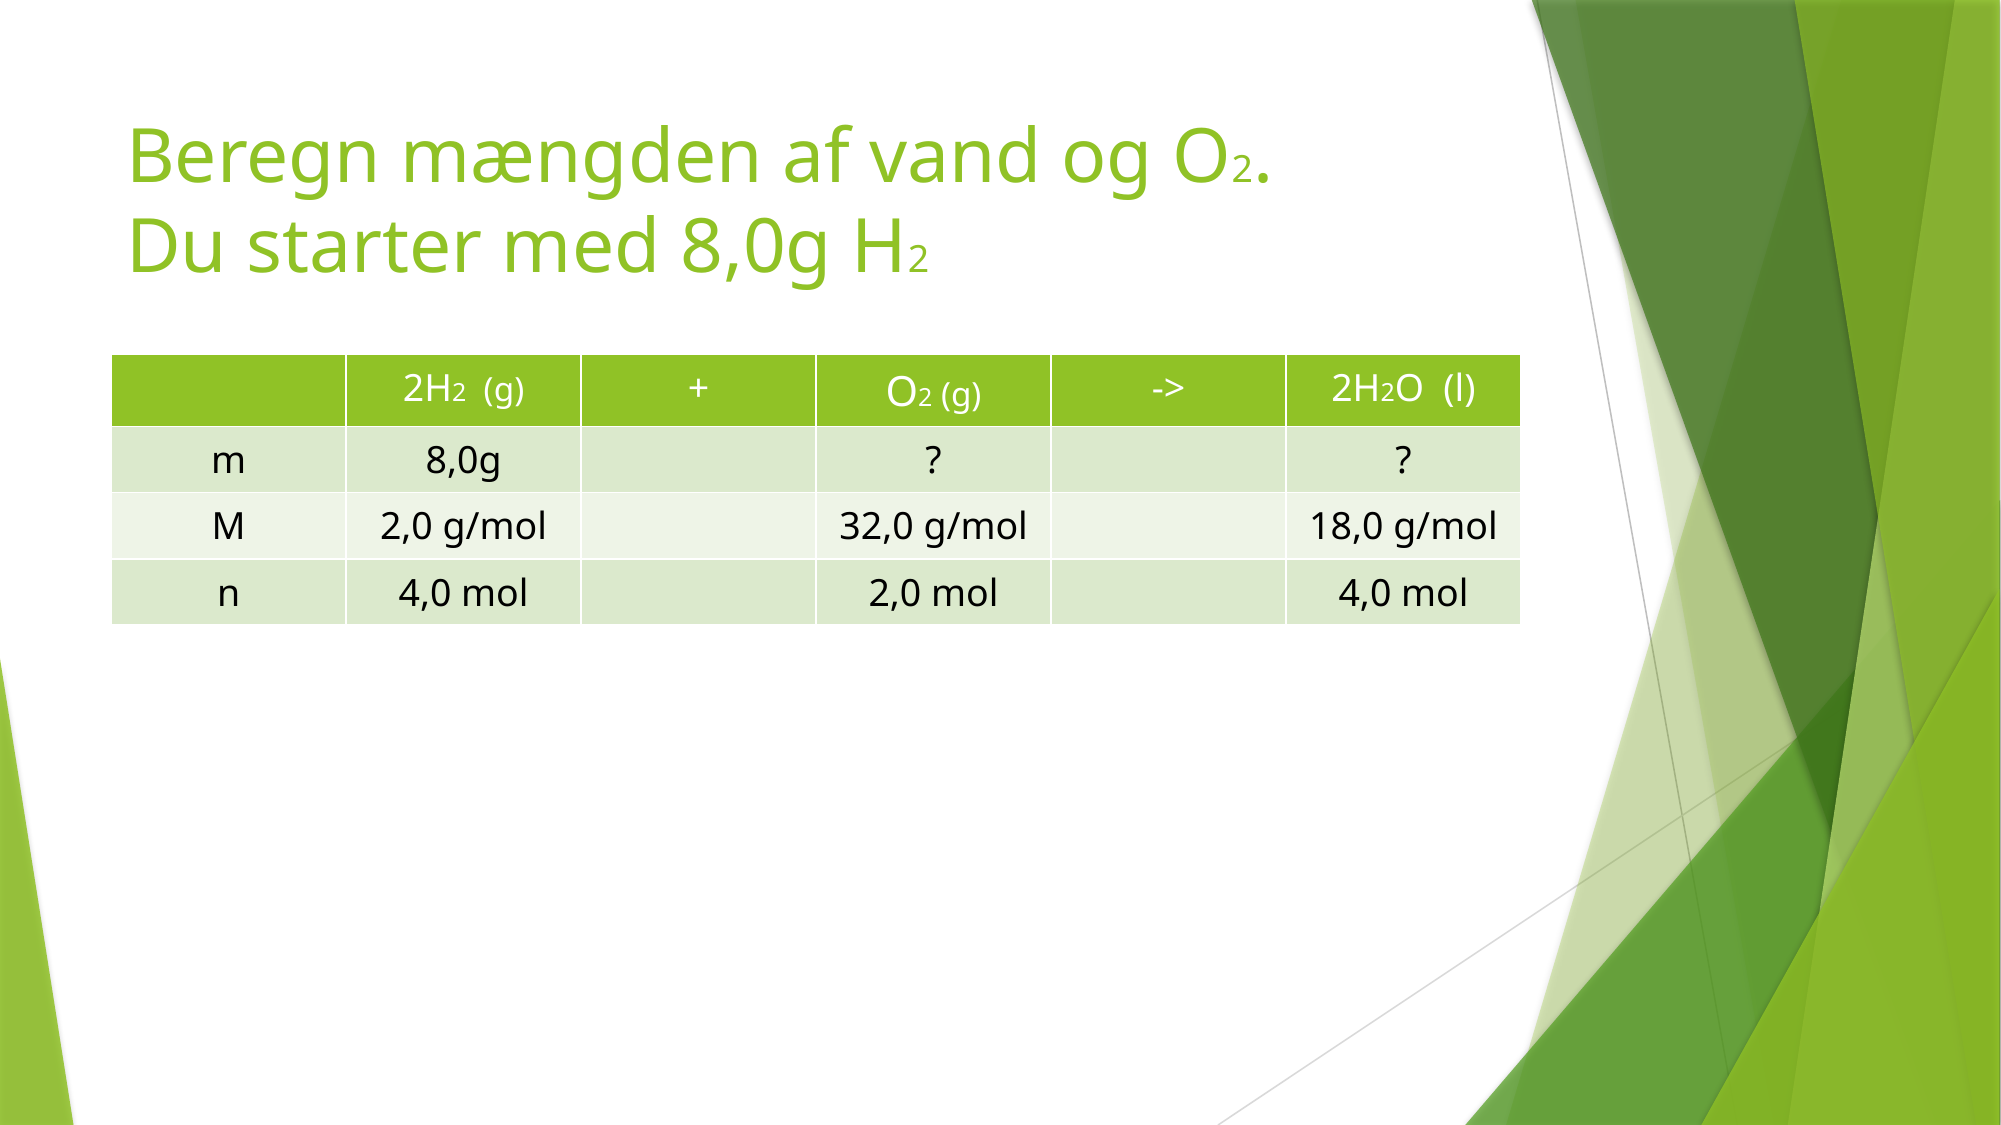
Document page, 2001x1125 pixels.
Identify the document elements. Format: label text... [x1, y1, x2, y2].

table_header 2H2 (g) [347, 355, 580, 426]
table_cell [1052, 427, 1285, 492]
table_cell m [112, 427, 345, 492]
table_cell ? [1287, 427, 1520, 492]
table_cell 8,0g [347, 427, 580, 492]
table_header 2H2O (l) [1287, 355, 1520, 426]
table_cell ? [817, 427, 1050, 492]
table_cell [582, 493, 815, 558]
table_cell 4,0 mol [1287, 560, 1520, 624]
table_header + [582, 355, 815, 426]
table_header O2 (g) [817, 355, 1050, 426]
table_cell M [112, 493, 345, 558]
table_cell 18,0 g/mol [1287, 493, 1520, 558]
table_cell 2,0 mol [817, 560, 1050, 624]
title Beregn mængden af vand og O2. Du starter med 8,0g H2 [111, 99, 1522, 317]
table_cell 2,0 g/mol [347, 493, 580, 558]
table_header [112, 355, 345, 426]
table_cell 4,0 mol [347, 560, 580, 624]
table_cell [582, 560, 815, 624]
table_cell n [112, 560, 345, 624]
table_cell [582, 427, 815, 492]
table_cell [1052, 560, 1285, 624]
table_cell 32,0 g/mol [817, 493, 1050, 558]
table_header -> [1052, 355, 1285, 426]
table_cell [1052, 493, 1285, 558]
